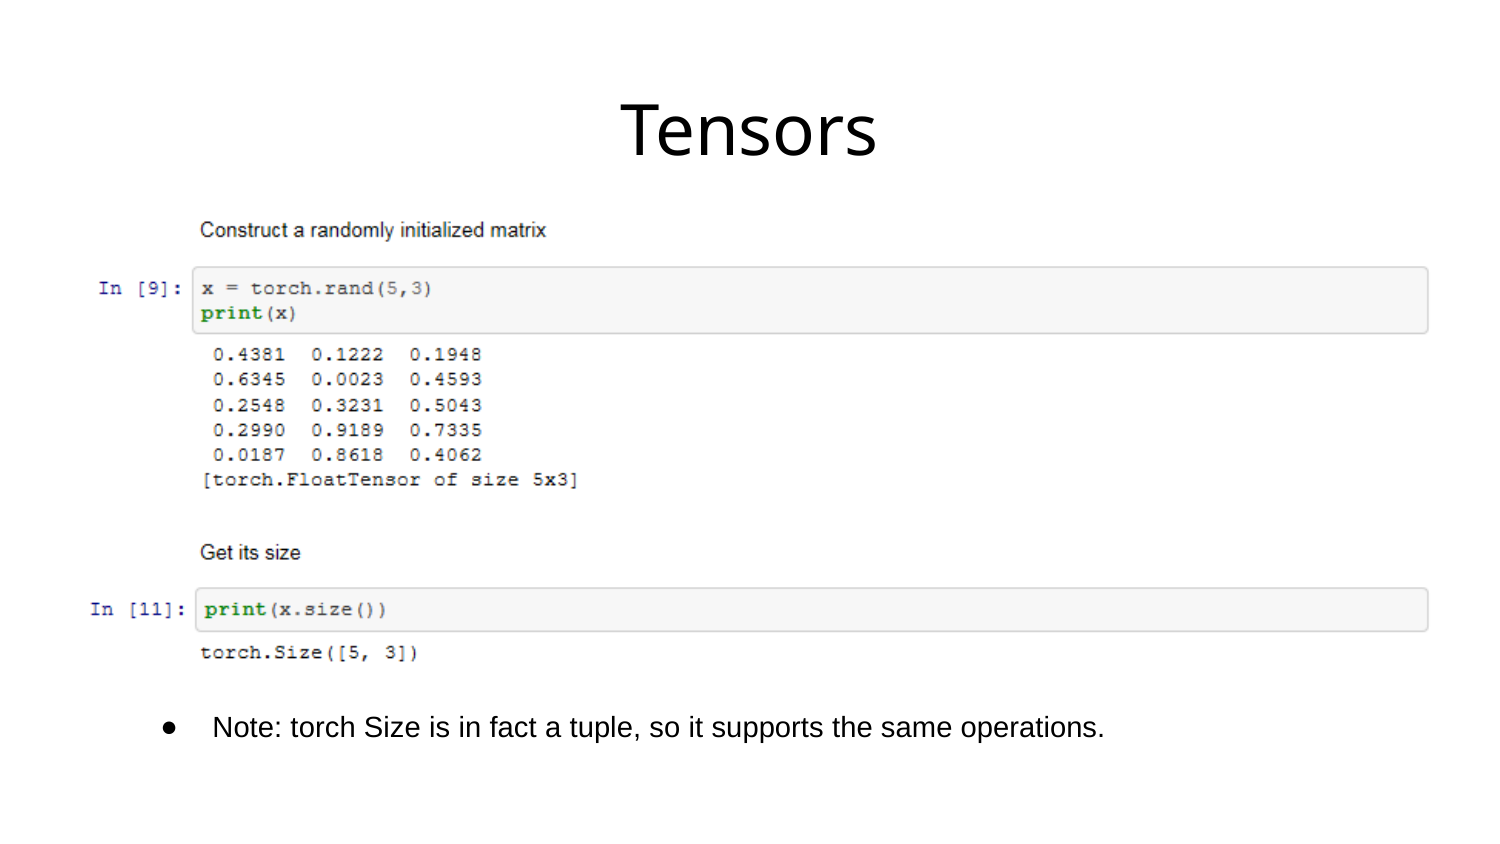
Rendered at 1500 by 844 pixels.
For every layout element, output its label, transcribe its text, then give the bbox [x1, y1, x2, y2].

title Tensors [297, 21, 1203, 210]
picture [86, 211, 1432, 674]
text_box Note: torch Size is in fact a tuple, so it supports the same operations. [131, 703, 1413, 755]
